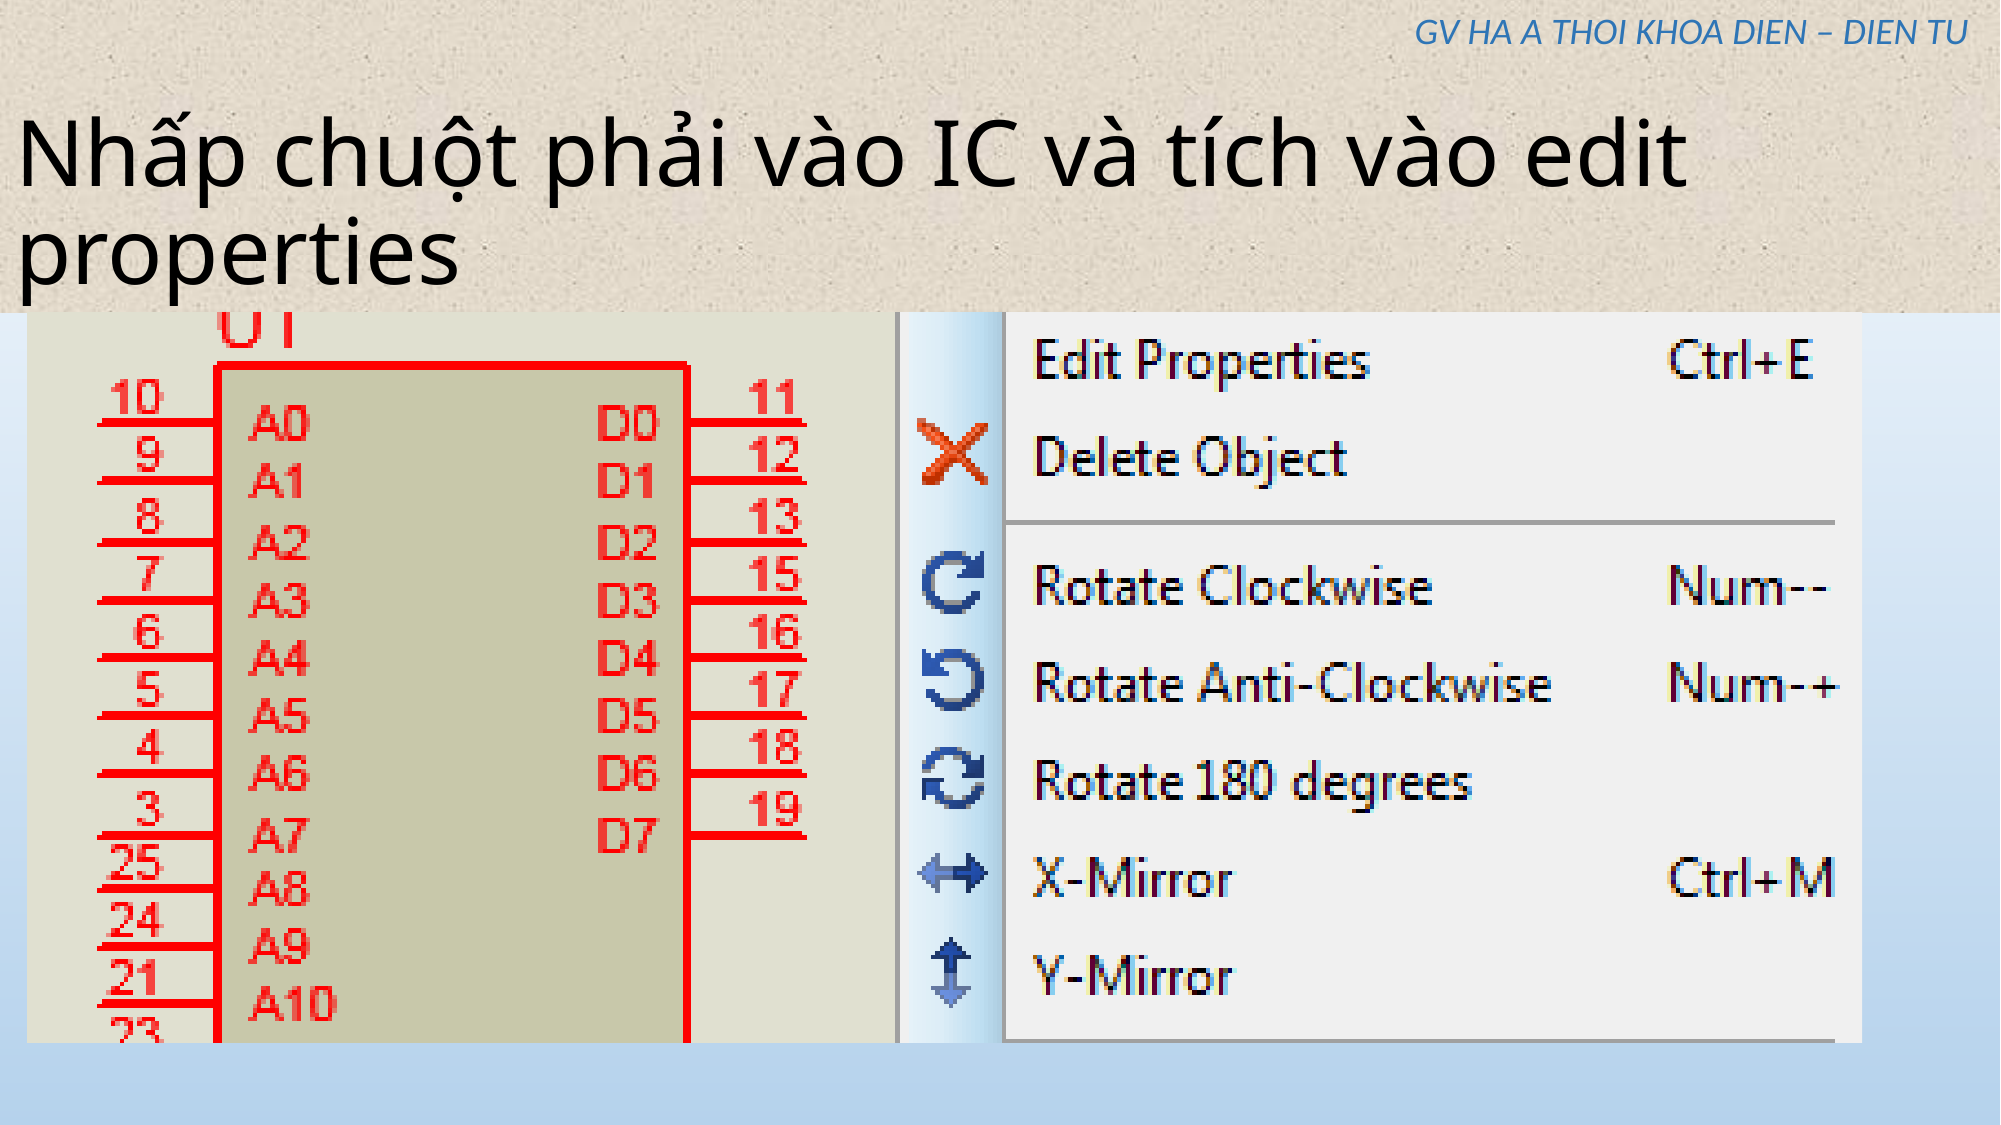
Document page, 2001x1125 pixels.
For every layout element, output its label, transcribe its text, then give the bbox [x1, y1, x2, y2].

title Nhấp chuột phải vào IC và tích vào edit properties [0, 0, 2000, 313]
picture [27, 312, 1863, 1043]
text_box GV HA A THOI KHOA DIEN – DIEN TU [1399, 0, 1993, 60]
